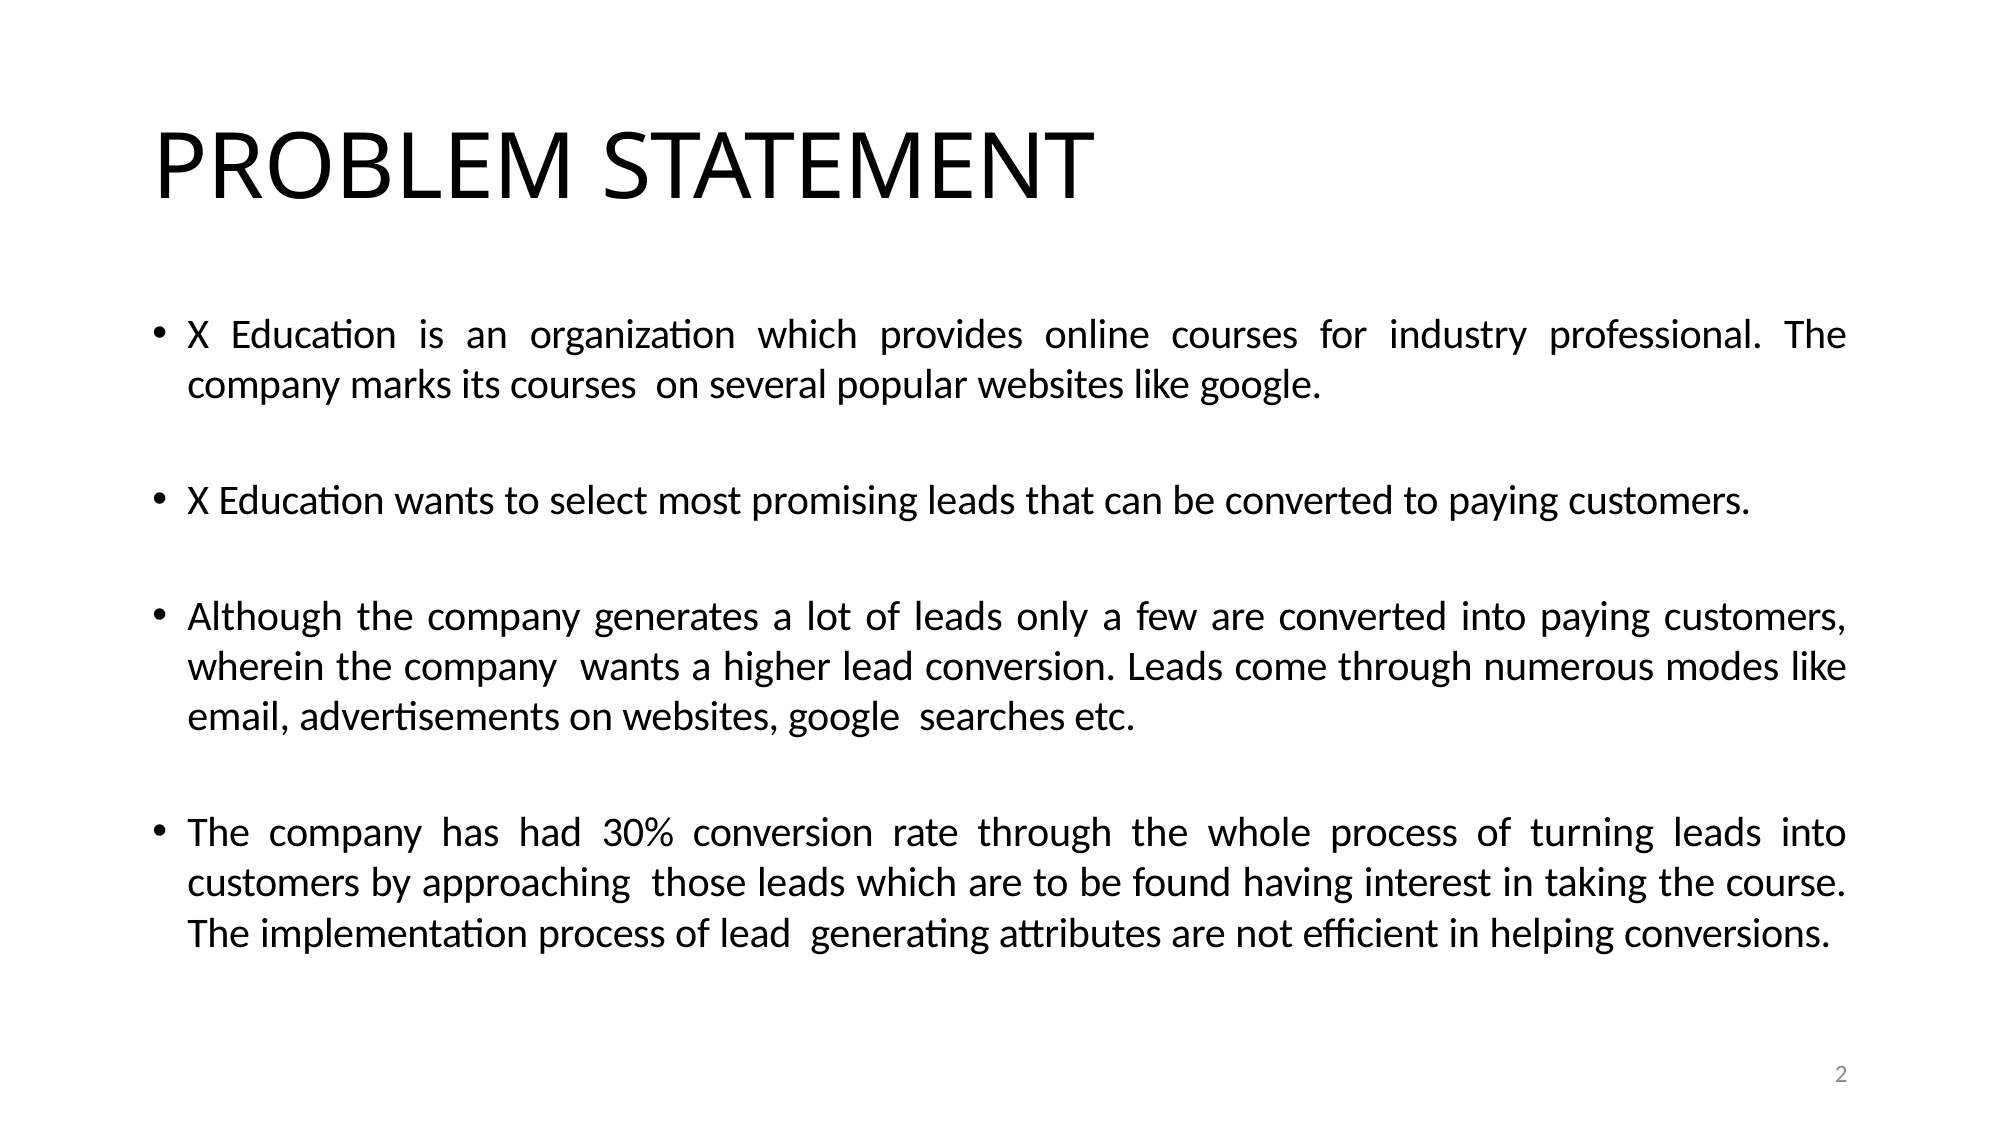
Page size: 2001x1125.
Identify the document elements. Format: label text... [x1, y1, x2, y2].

list X Education is an organization which provides online courses for industry professional. The company marks its courses on several popular websites like google. X Education wants to select most promising leads that can be converted to paying customers. Although the company generates a lot of leads only a few are converted into paying customers, wherein the company wants a higher lead conversion. Leads come through numerous modes like email, advertisements on websites, google searches etc. The company has had 30% conversion rate through the whole process of turning leads into customers by approaching those leads which are to be found having interest in taking the course. The implementation process of lead generating attributes are not efficient in helping conversions. [137, 299, 1863, 1014]
slide_number 2 [1412, 1042, 1863, 1103]
title PROBLEM STATEMENT [137, 59, 1863, 278]
